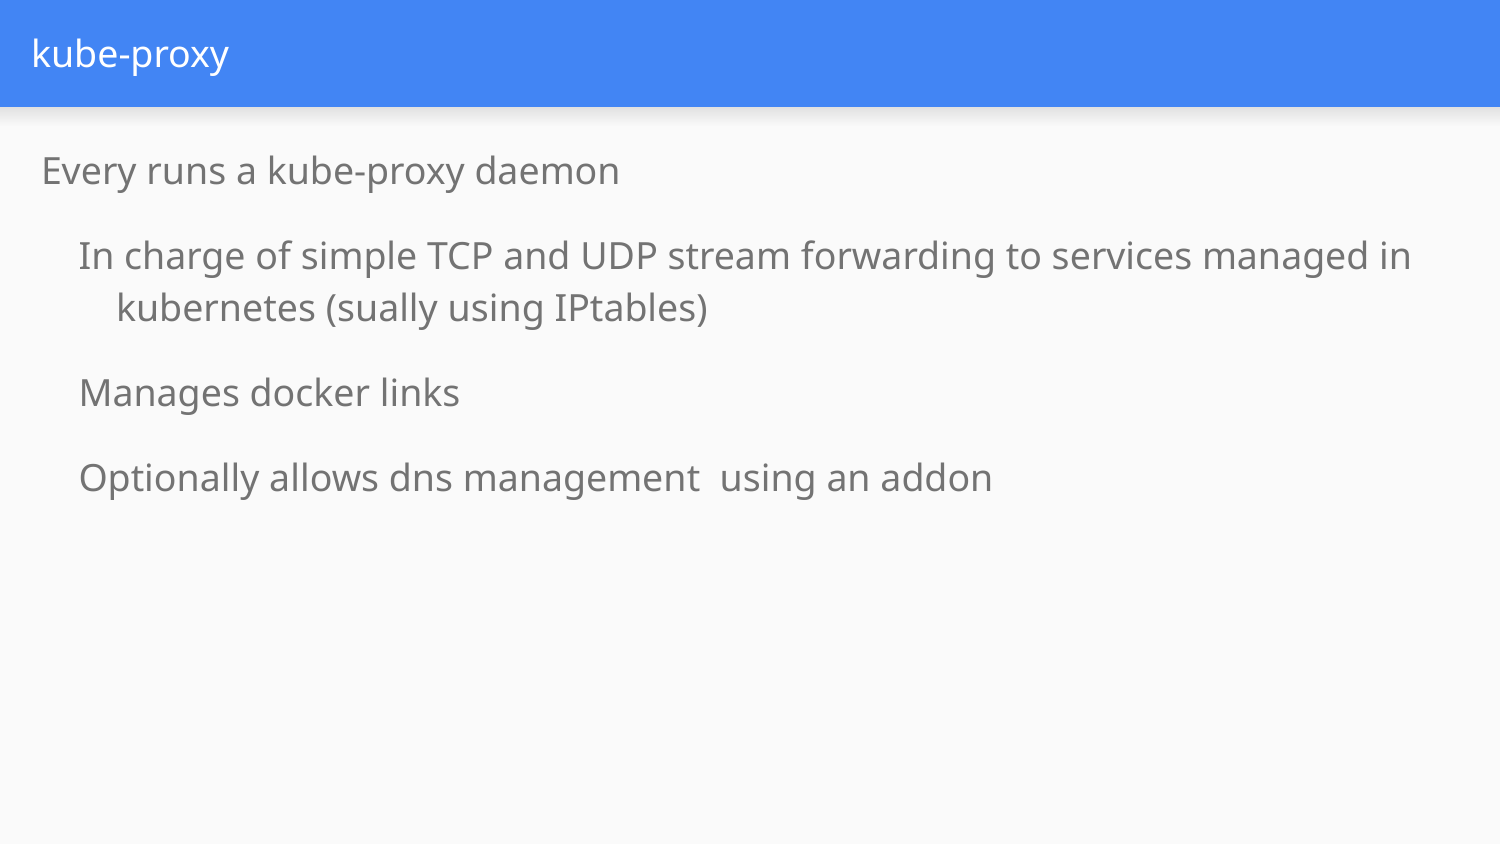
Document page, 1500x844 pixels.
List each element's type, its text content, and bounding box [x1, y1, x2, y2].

list Every runs a kube-proxy daemon In charge of simple TCP and UDP stream forwarding to services managed in kubernetes (sually using IPtables) Manages docker links Optionally allows dns management using an addon [26, 125, 1474, 769]
title kube-proxy [16, 2, 1464, 102]
